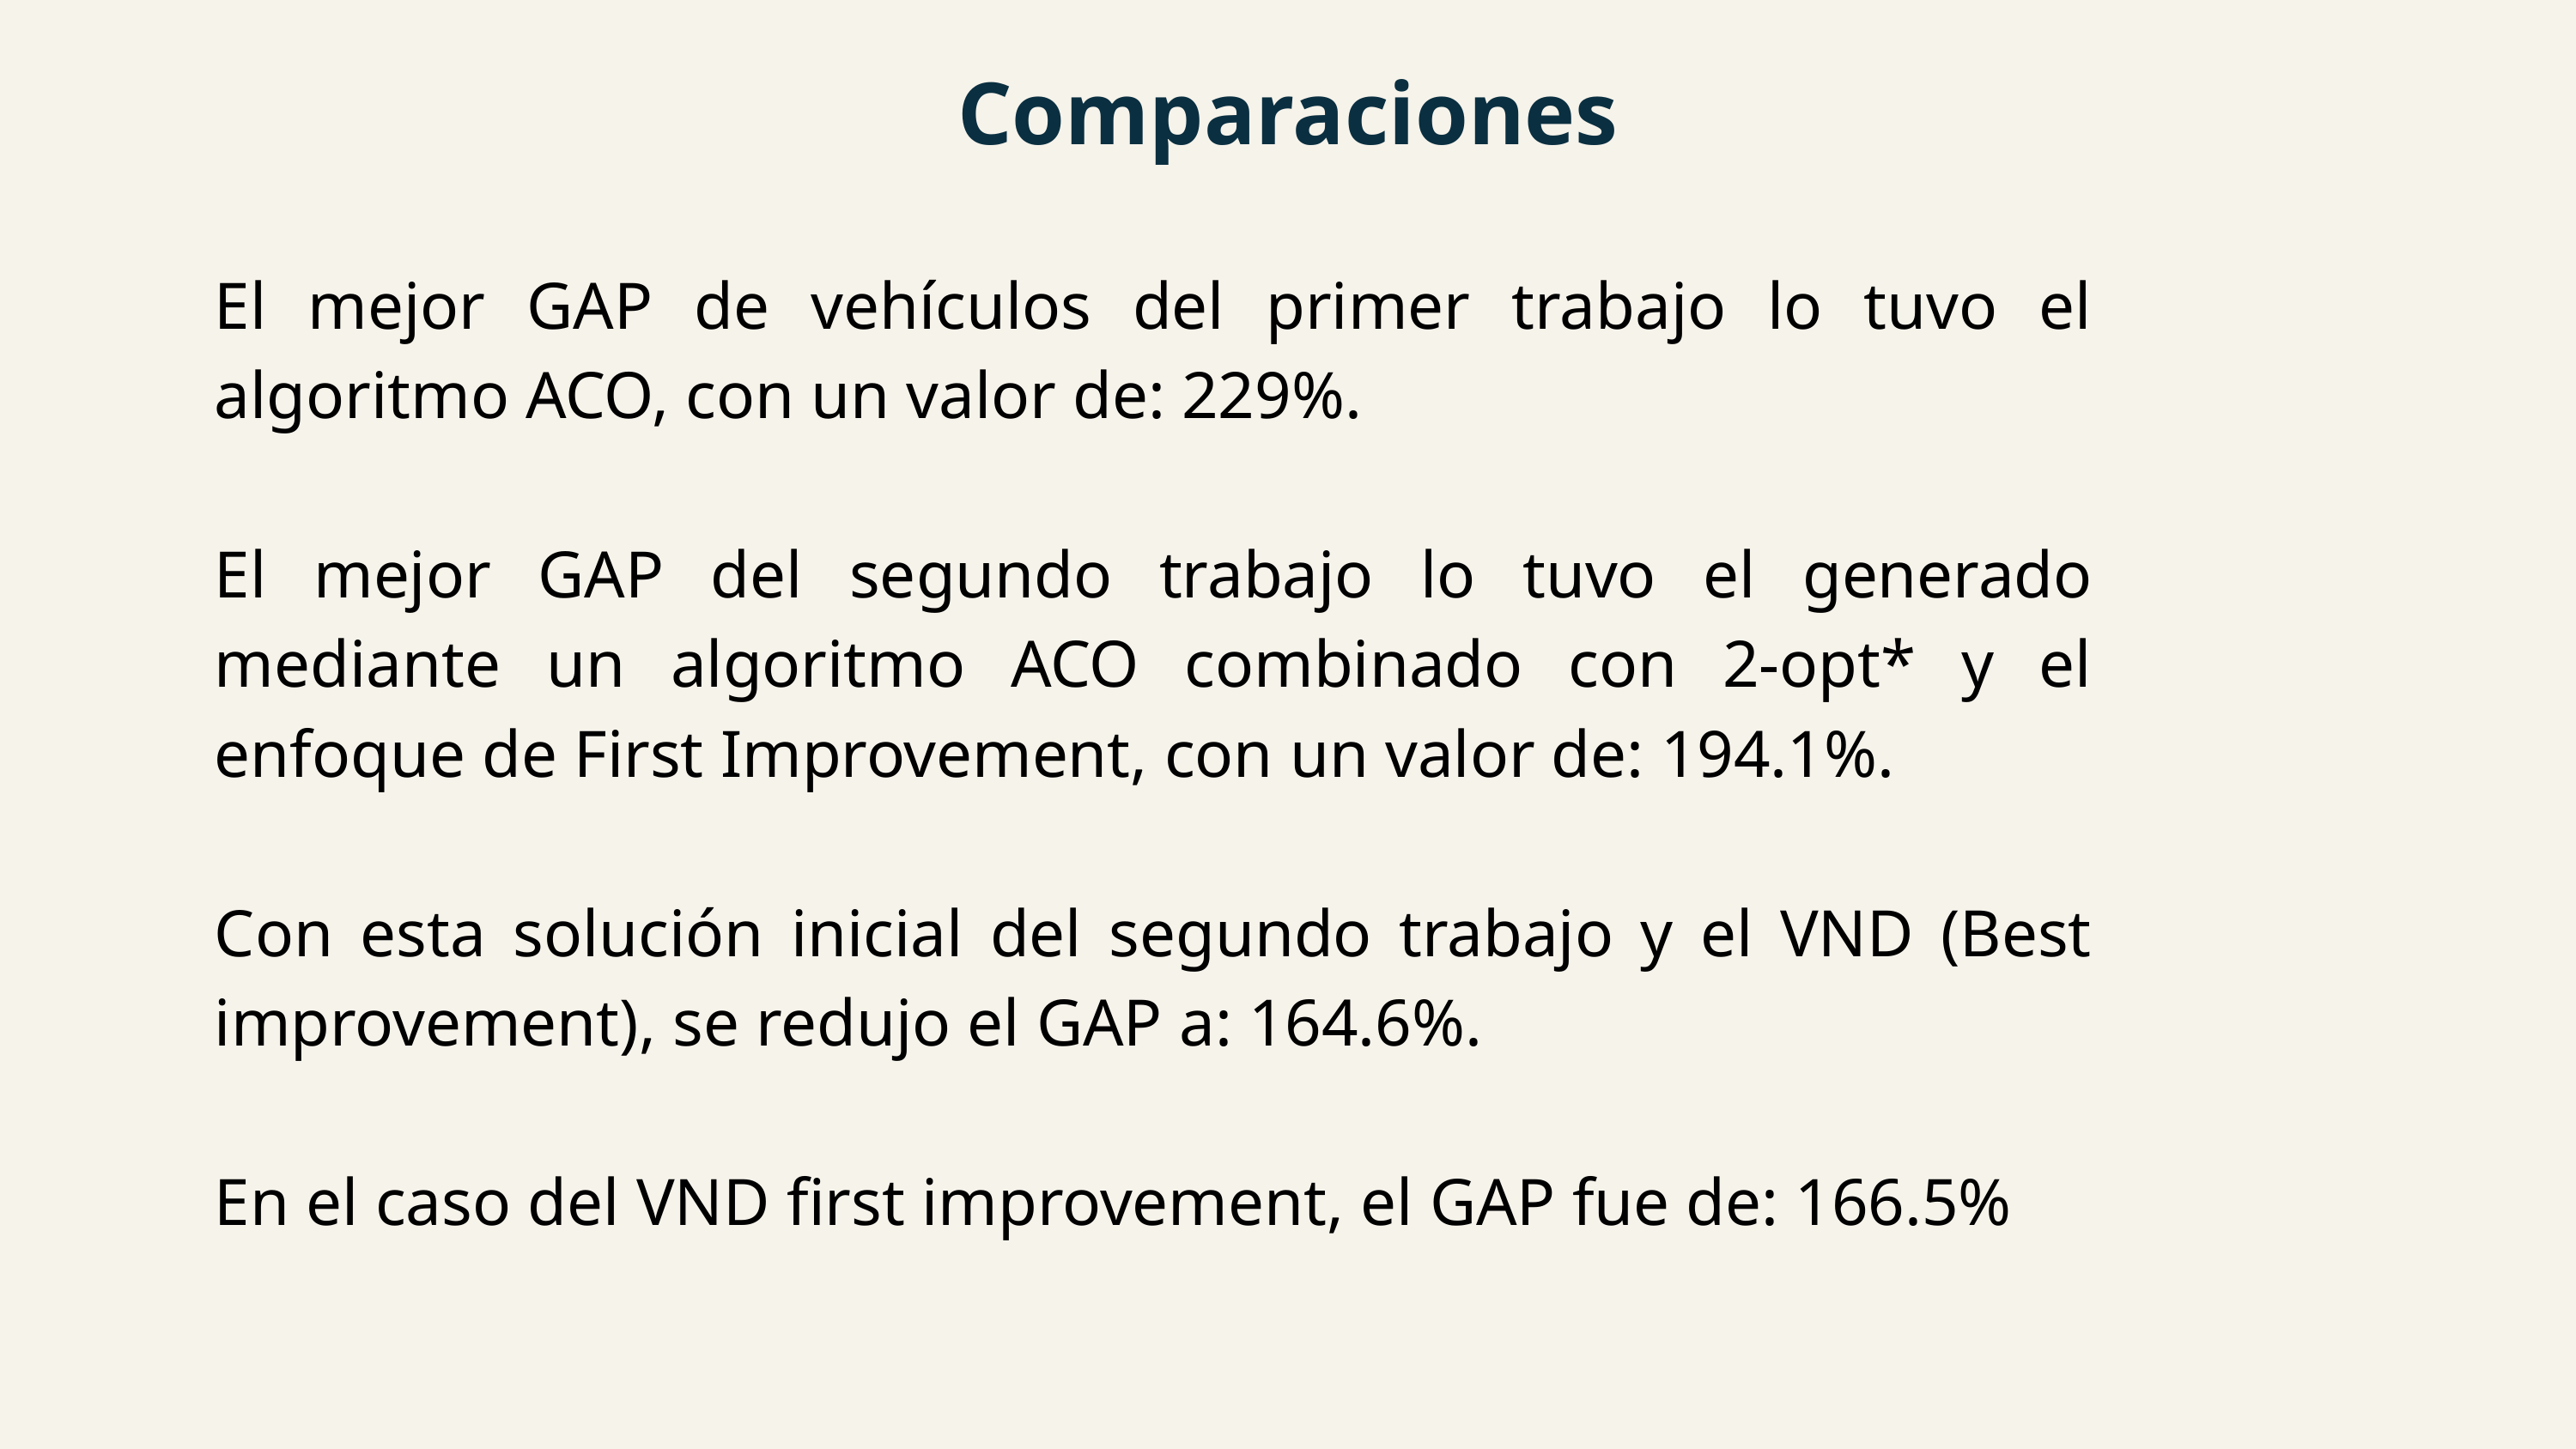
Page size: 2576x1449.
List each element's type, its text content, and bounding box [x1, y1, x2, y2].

text_box Comparaciones [362, 58, 2214, 162]
text_box El mejor GAP de vehículos del primer trabajo lo tuvo el algoritmo ACO, con un valor de: 229%. El mejor GAP del segundo trabajo lo tuvo el generado mediante un algoritmo ACO combinado con 2-opt* y el enfoque de First Improvement, con un valor de: 194.1%. Con esta solución inicial del segundo trabajo y el VND (Best improvement), se redujo el GAP a: 164.6%. En el caso del VND first improvement, el GAP fue de: 166.5% [214, 252, 2093, 1328]
